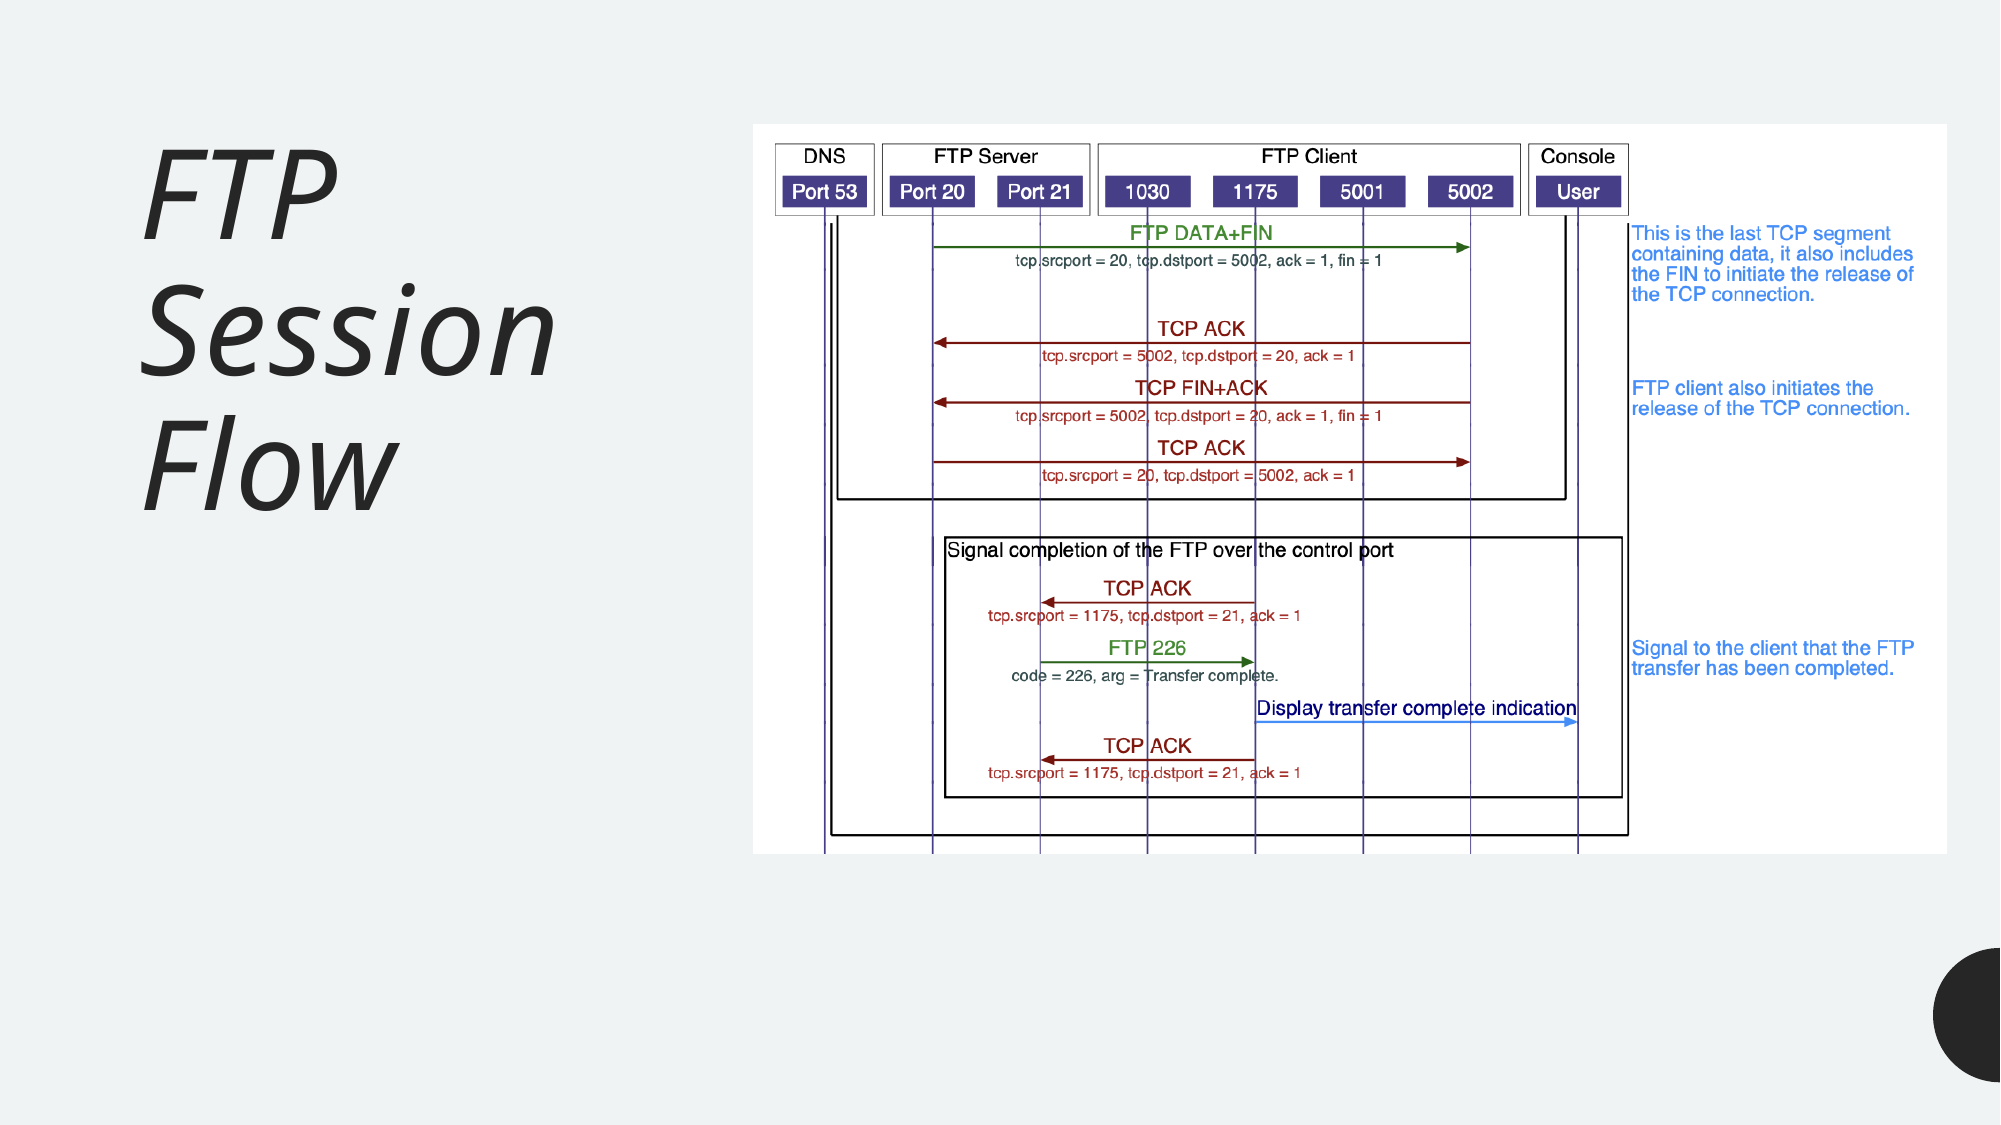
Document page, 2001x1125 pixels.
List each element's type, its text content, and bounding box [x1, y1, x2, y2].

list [752, 124, 1947, 854]
title FTP Session Flow [124, 124, 753, 905]
